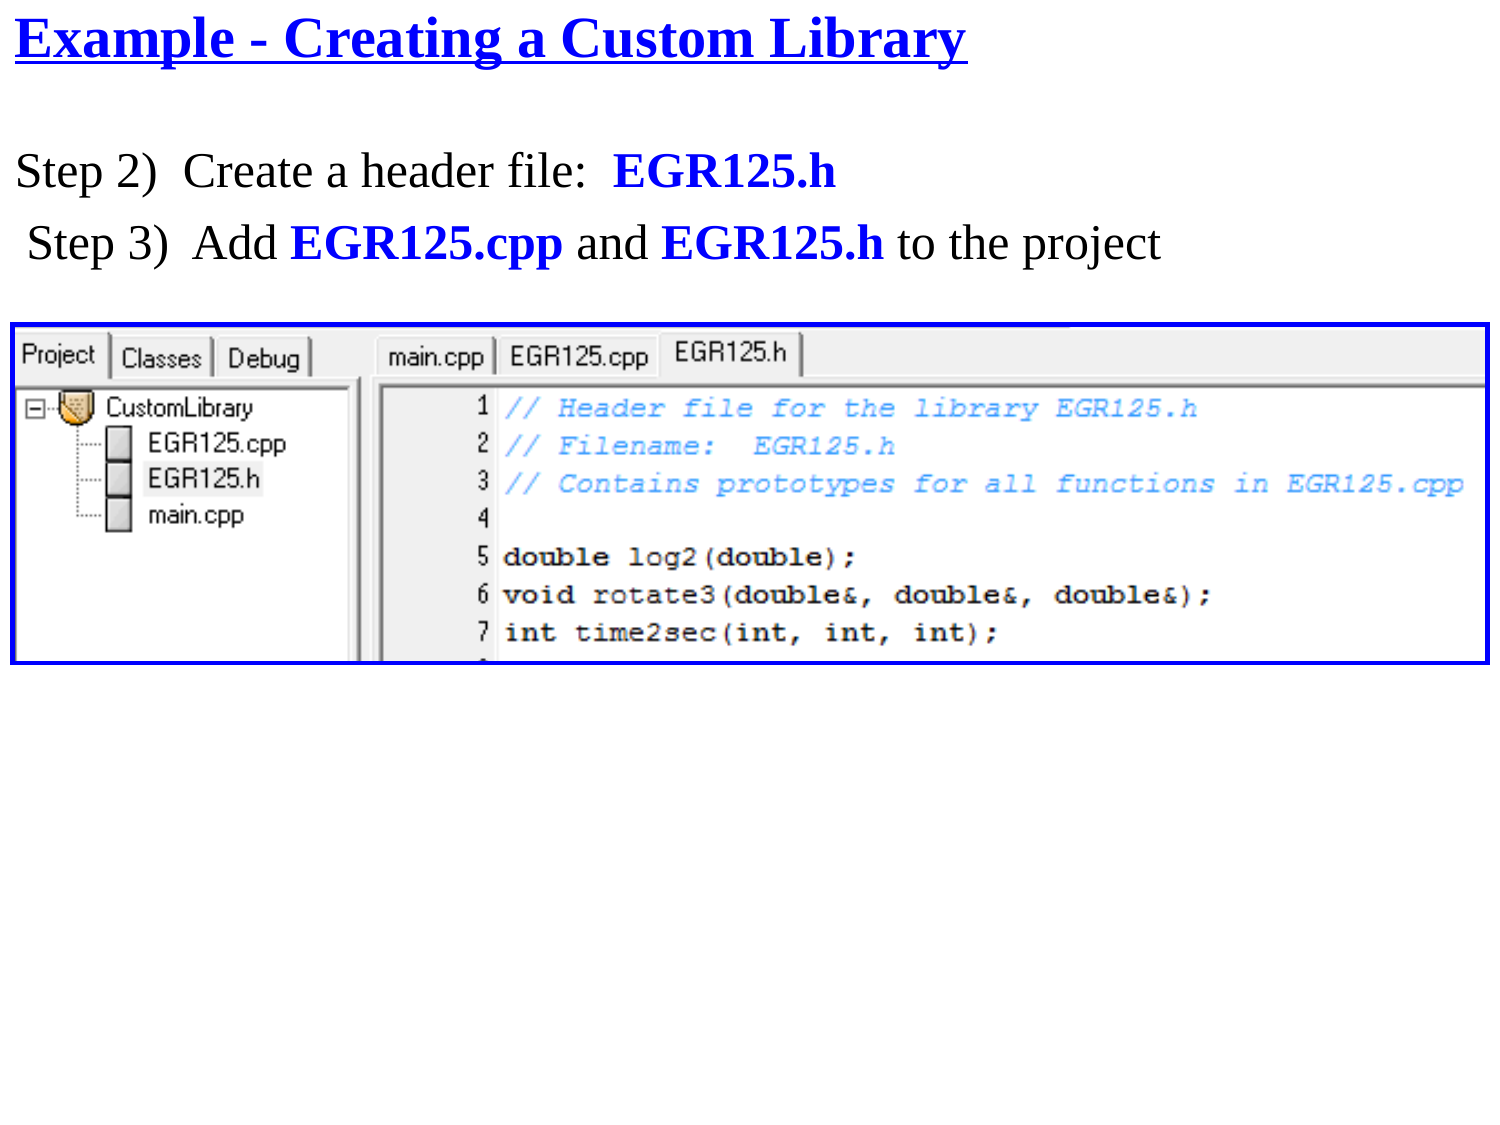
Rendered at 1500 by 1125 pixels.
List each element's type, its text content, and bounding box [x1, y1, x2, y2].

text_box Example - Creating a Custom Library Step 2) Create a header file: EGR125.h [0, 0, 1500, 206]
picture [14, 326, 1486, 661]
text_box Step 3) Add EGR125.cpp and EGR125.h to the project [11, 208, 1177, 278]
